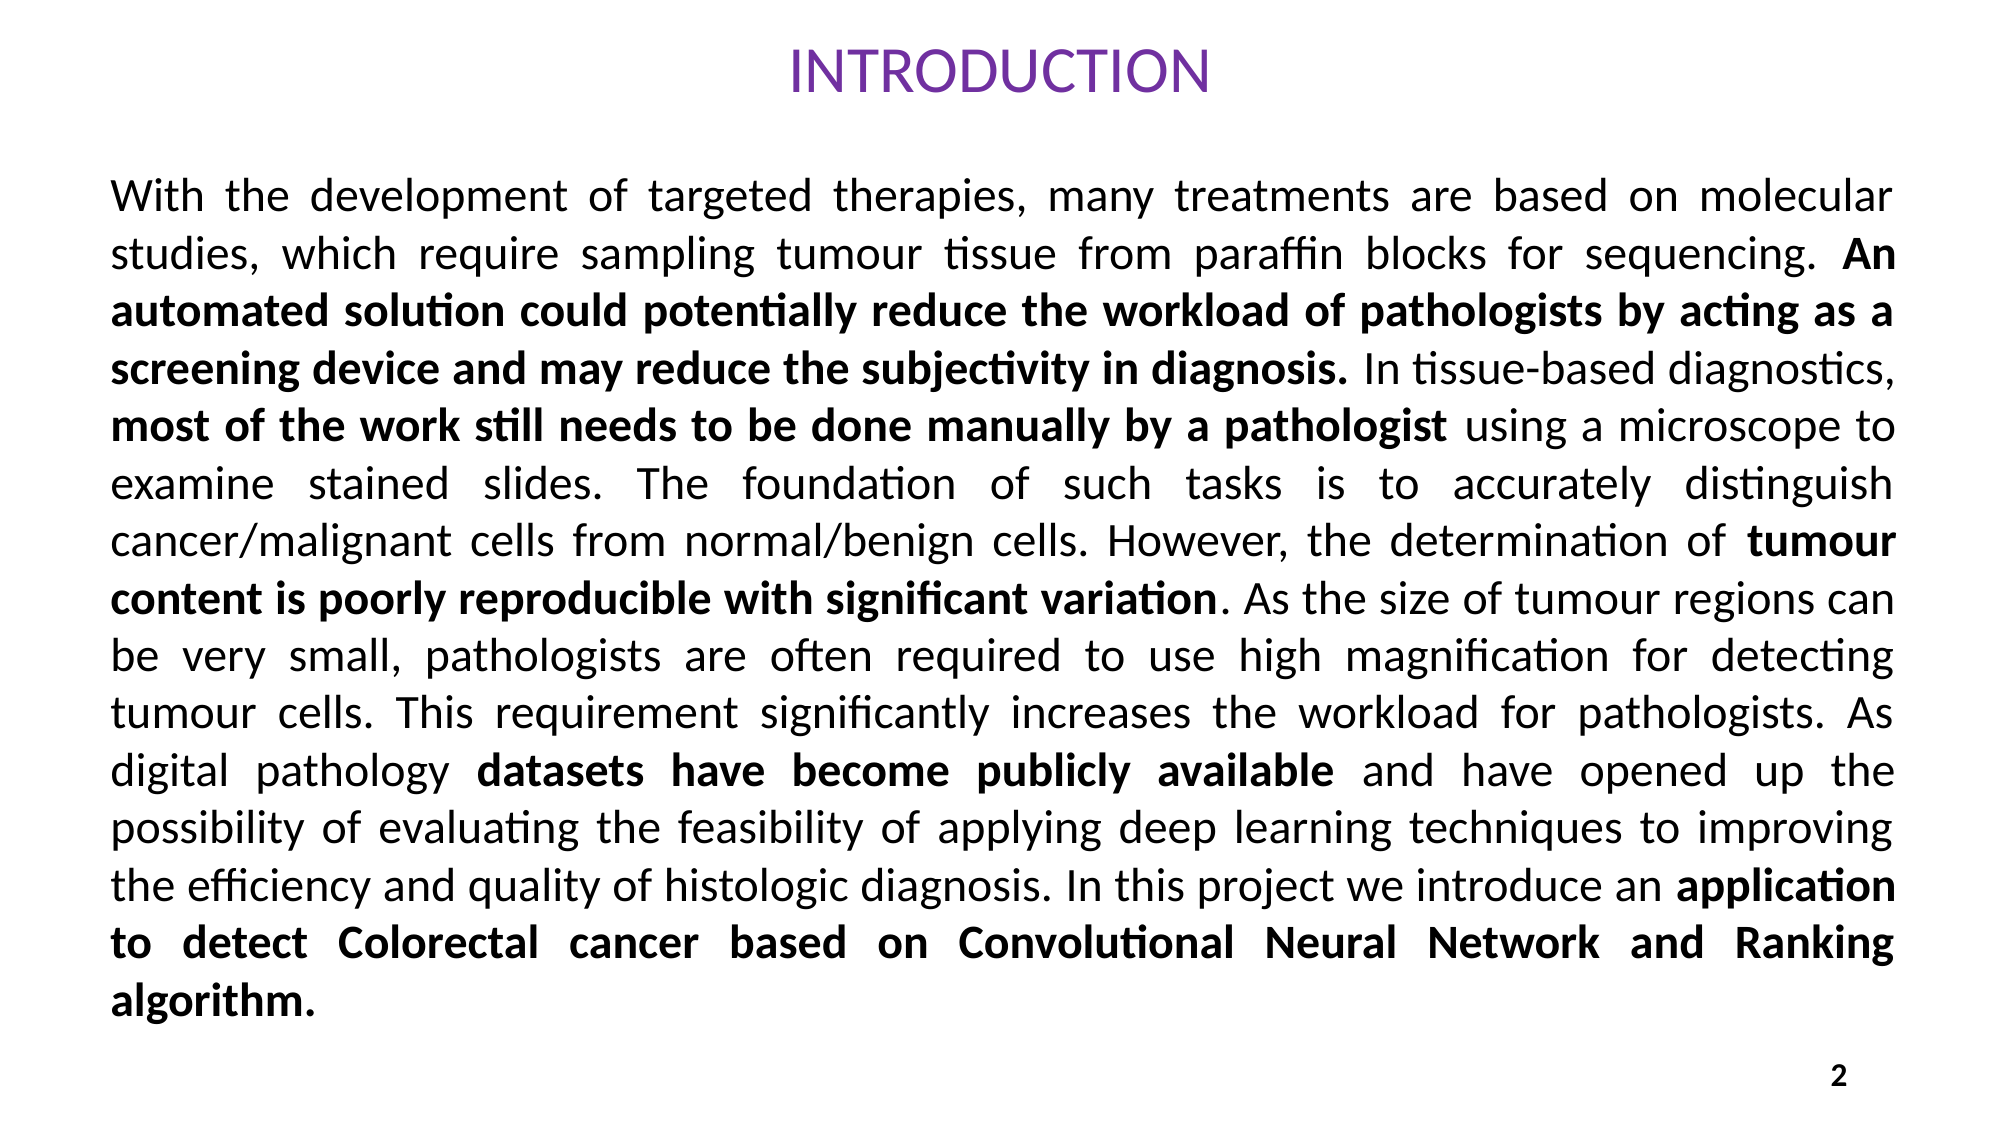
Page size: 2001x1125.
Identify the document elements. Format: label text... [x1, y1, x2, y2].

slide_number 2 [1412, 1042, 1863, 1103]
text_box With the development of targeted therapies, many treatments are based on molecular studies, which require sampling tumour tissue from paraffin blocks for sequencing. An automated solution could potentially reduce the workload of pathologists by acting as a screening device and may reduce the subjectivity in diagnosis. In tissue-based diagnostics, most of the work still needs to be done manually by a pathologist using a microscope to examine stained slides. The foundation of such tasks is to accurately distinguish cancer/malignant cells from normal/benign cells. However, the determination of tumour content is poorly reproducible with significant variation. As the size of tumour regions can be very small, pathologists are often required to use high magnification for detecting tumour cells. This requirement significantly increases the workload for pathologists. As digital pathology datasets have become publicly available and have opened up the possibility of evaluating the feasibility of applying deep learning techniques to improving the efficiency and quality of histologic diagnosis. In this project we introduce an application to detect Colorectal cancer based on Convolutional Neural Network and Ranking algorithm. [95, 156, 1912, 1034]
title INTRODUCTION [353, 27, 1647, 115]
